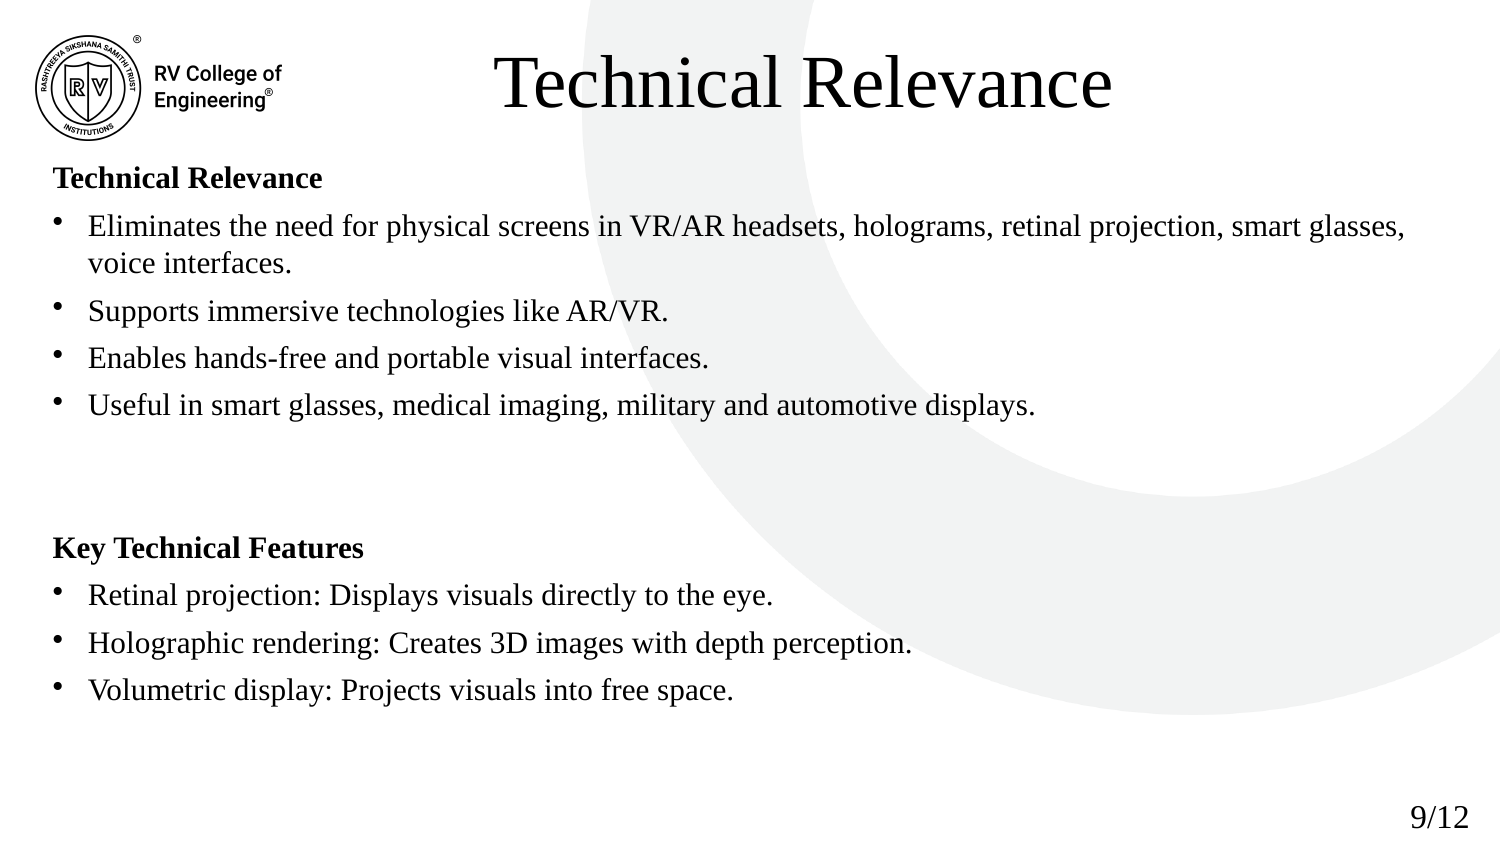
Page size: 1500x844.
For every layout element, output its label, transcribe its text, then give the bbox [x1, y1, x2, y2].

picture [0, 0, 1500, 844]
text_box Technical Relevance [313, 22, 1315, 127]
text_box Technical Relevance Eliminates the need for physical screens in VR/AR headsets, holograms, retinal projection, smart glasses, voice interfaces. Supports immersive technologies like AR/VR. Enables hands-free and portable visual interfaces. Useful in smart glasses, medical imaging, military and automotive displays. Key Technical Features Retinal projection: Displays visuals directly to the eye. Holographic rendering: Creates 3D images with depth perception. Volumetric display: Projects visuals into free space. [37, 149, 1463, 760]
text_box 9/12 [1387, 787, 1487, 839]
